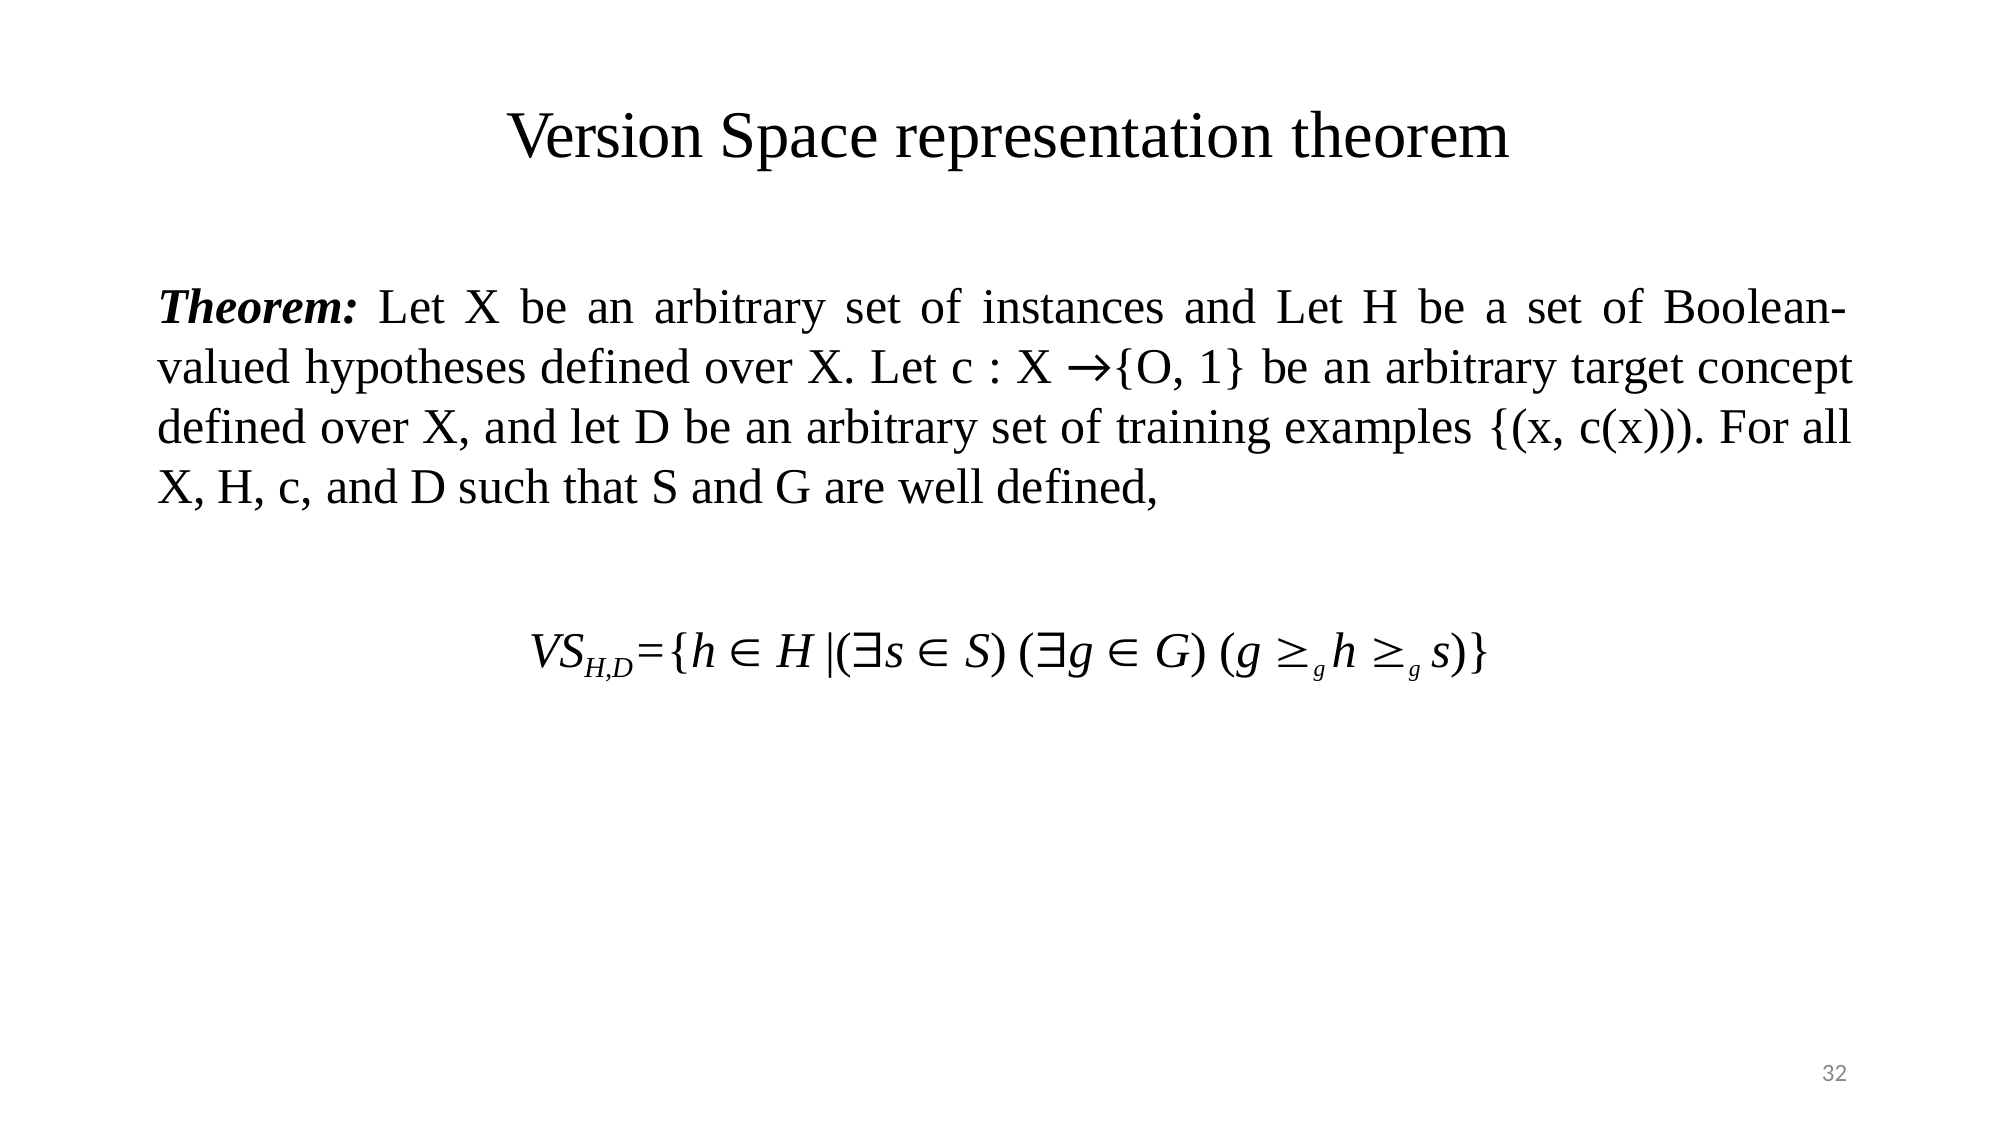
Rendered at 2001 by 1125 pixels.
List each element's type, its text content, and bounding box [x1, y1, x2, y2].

slide_number 32 [1817, 1060, 1852, 1125]
text_box Theorem: Let X be an arbitrary set of instances and Let H be a set of Boolean- valued hypotheses defined over X. Let c : X →{O, 1} be an arbitrary target concept defined over X, and let D be an arbitrary set of training examples {(x, c(x))). For all X, H, c, and D such that S and G are well defined, VSH,D={h  H |(s  S) (g  G) (g g h g s)} [153, 271, 1870, 684]
title Version Space representation theorem [504, 88, 1519, 271]
